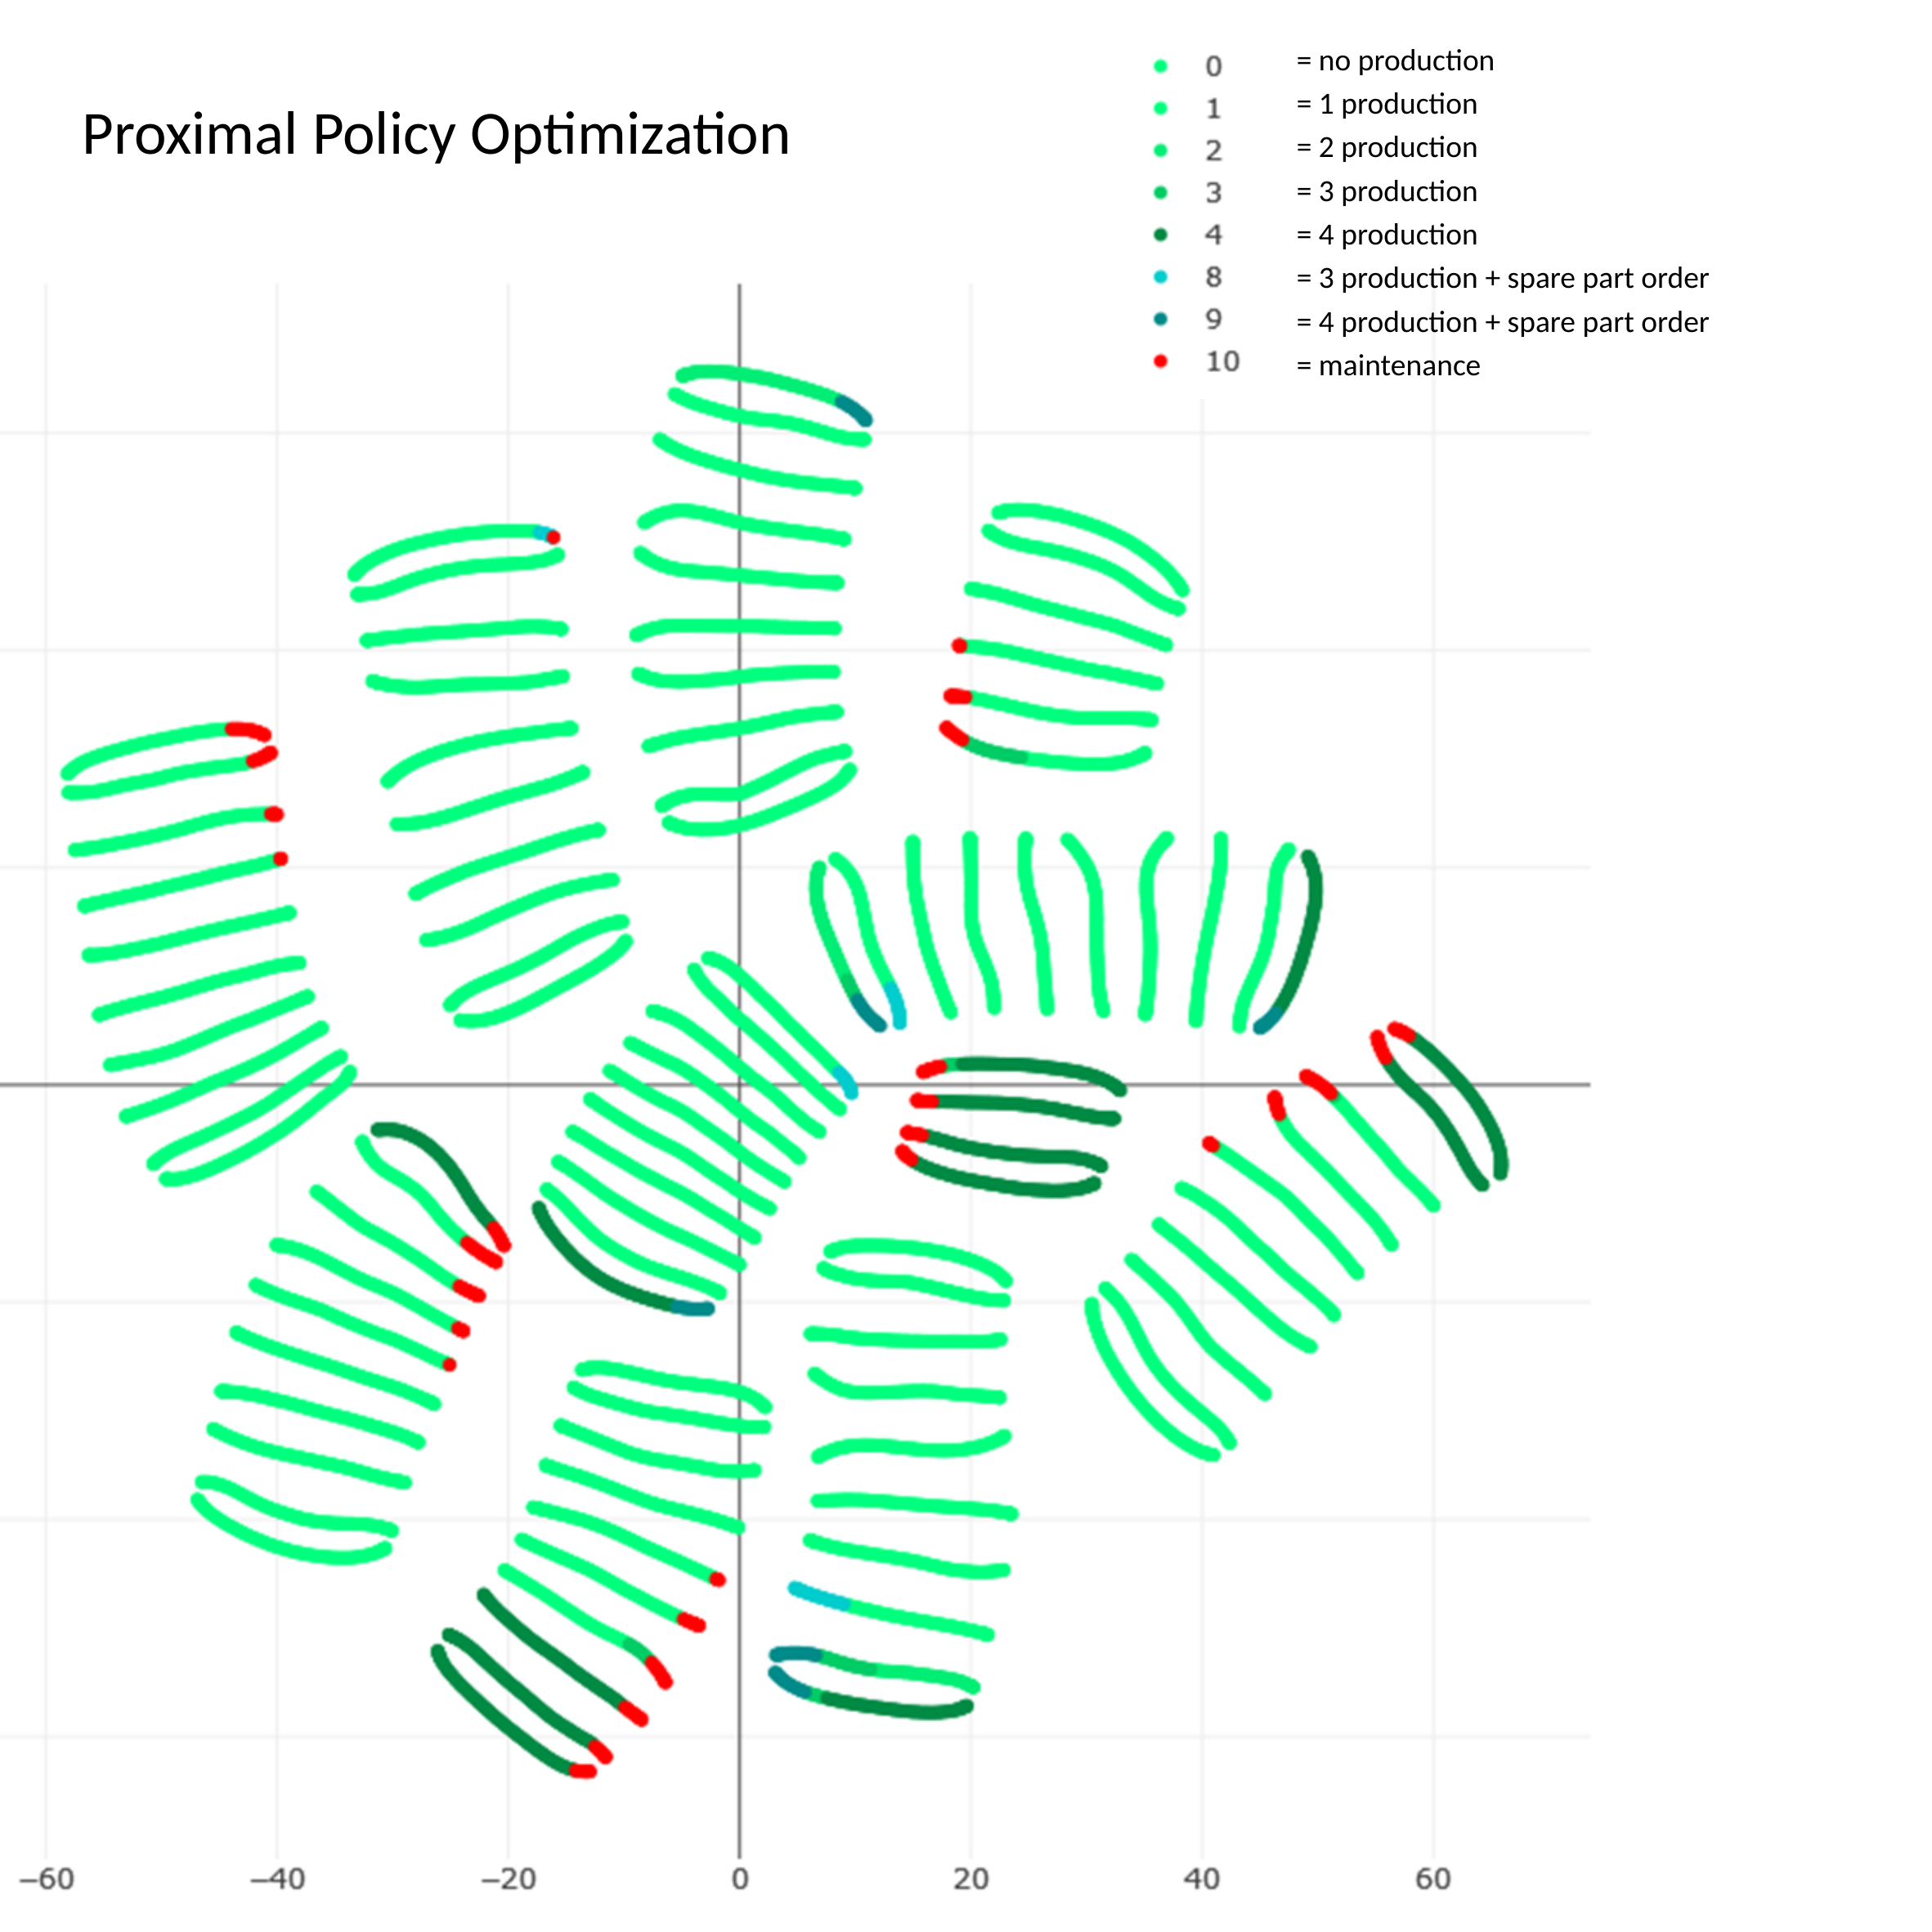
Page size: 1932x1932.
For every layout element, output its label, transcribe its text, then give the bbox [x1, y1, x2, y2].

picture [0, 38, 1639, 1932]
text_box Proximal Policy Optimization [69, 87, 805, 173]
text_box = no production = 1 production = 2 production = 3 production = 4 production = 3 production + spare part order = 4 production + spare part order = maintenance [1284, 34, 1799, 388]
